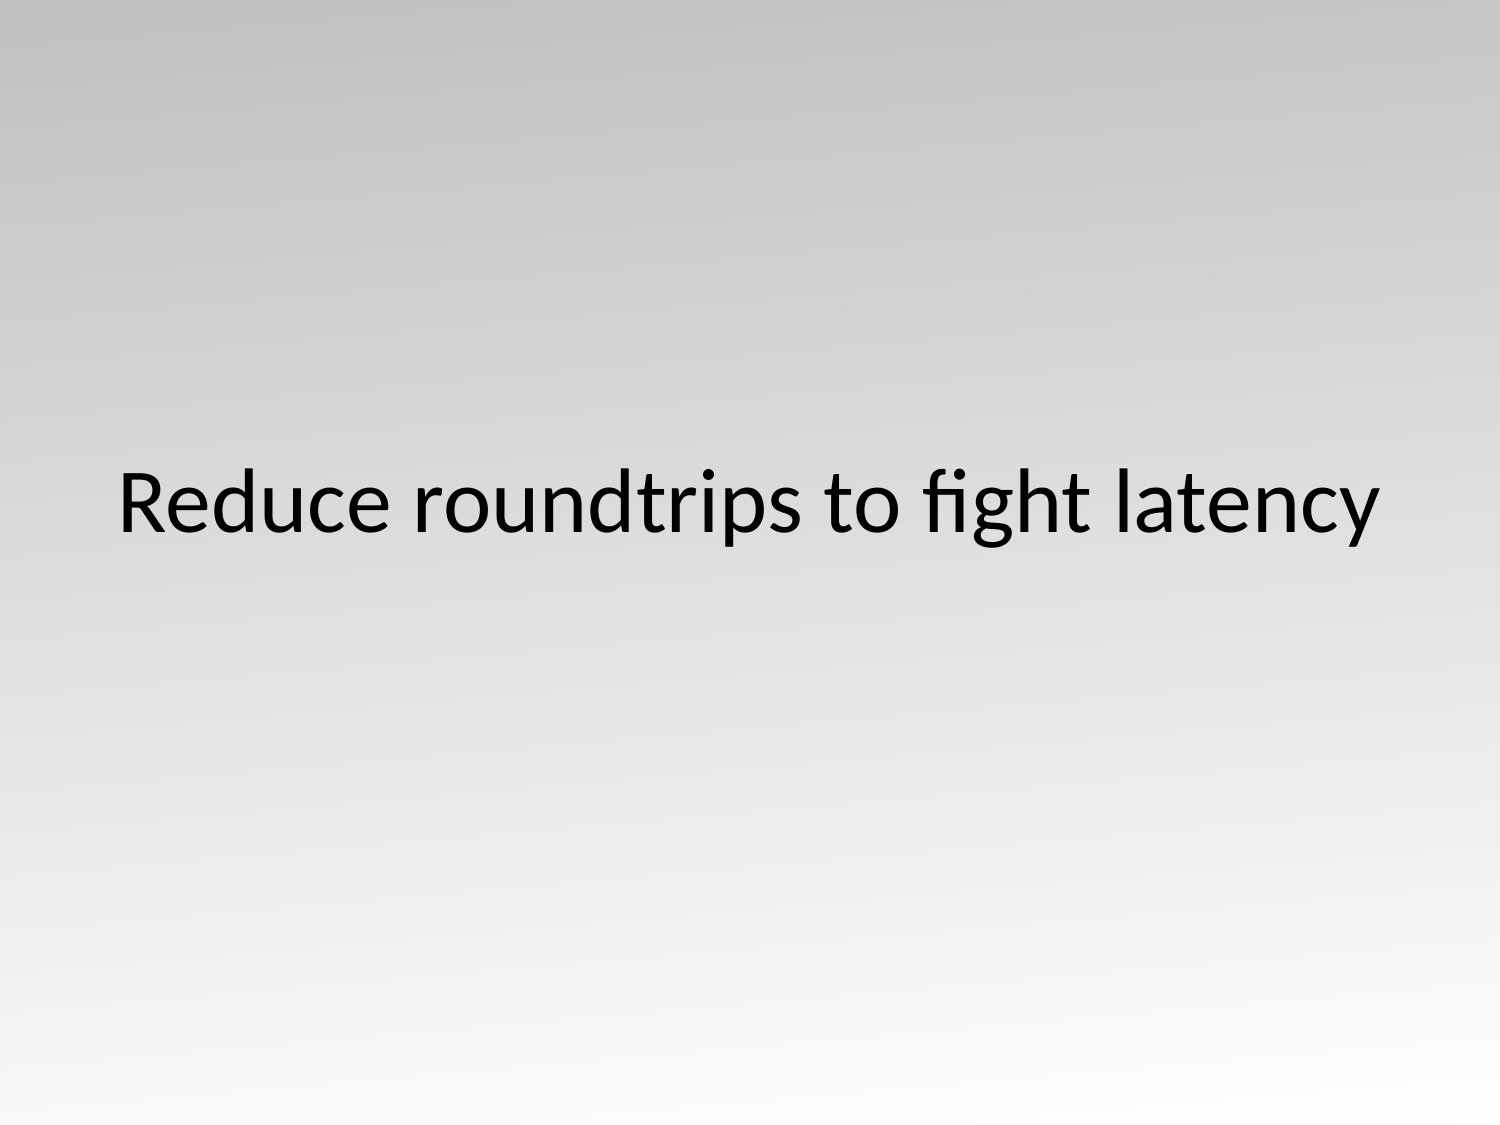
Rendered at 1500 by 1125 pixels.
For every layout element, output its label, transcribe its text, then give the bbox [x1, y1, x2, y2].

title Reduce roundtrips to fight latency [75, 402, 1425, 590]
